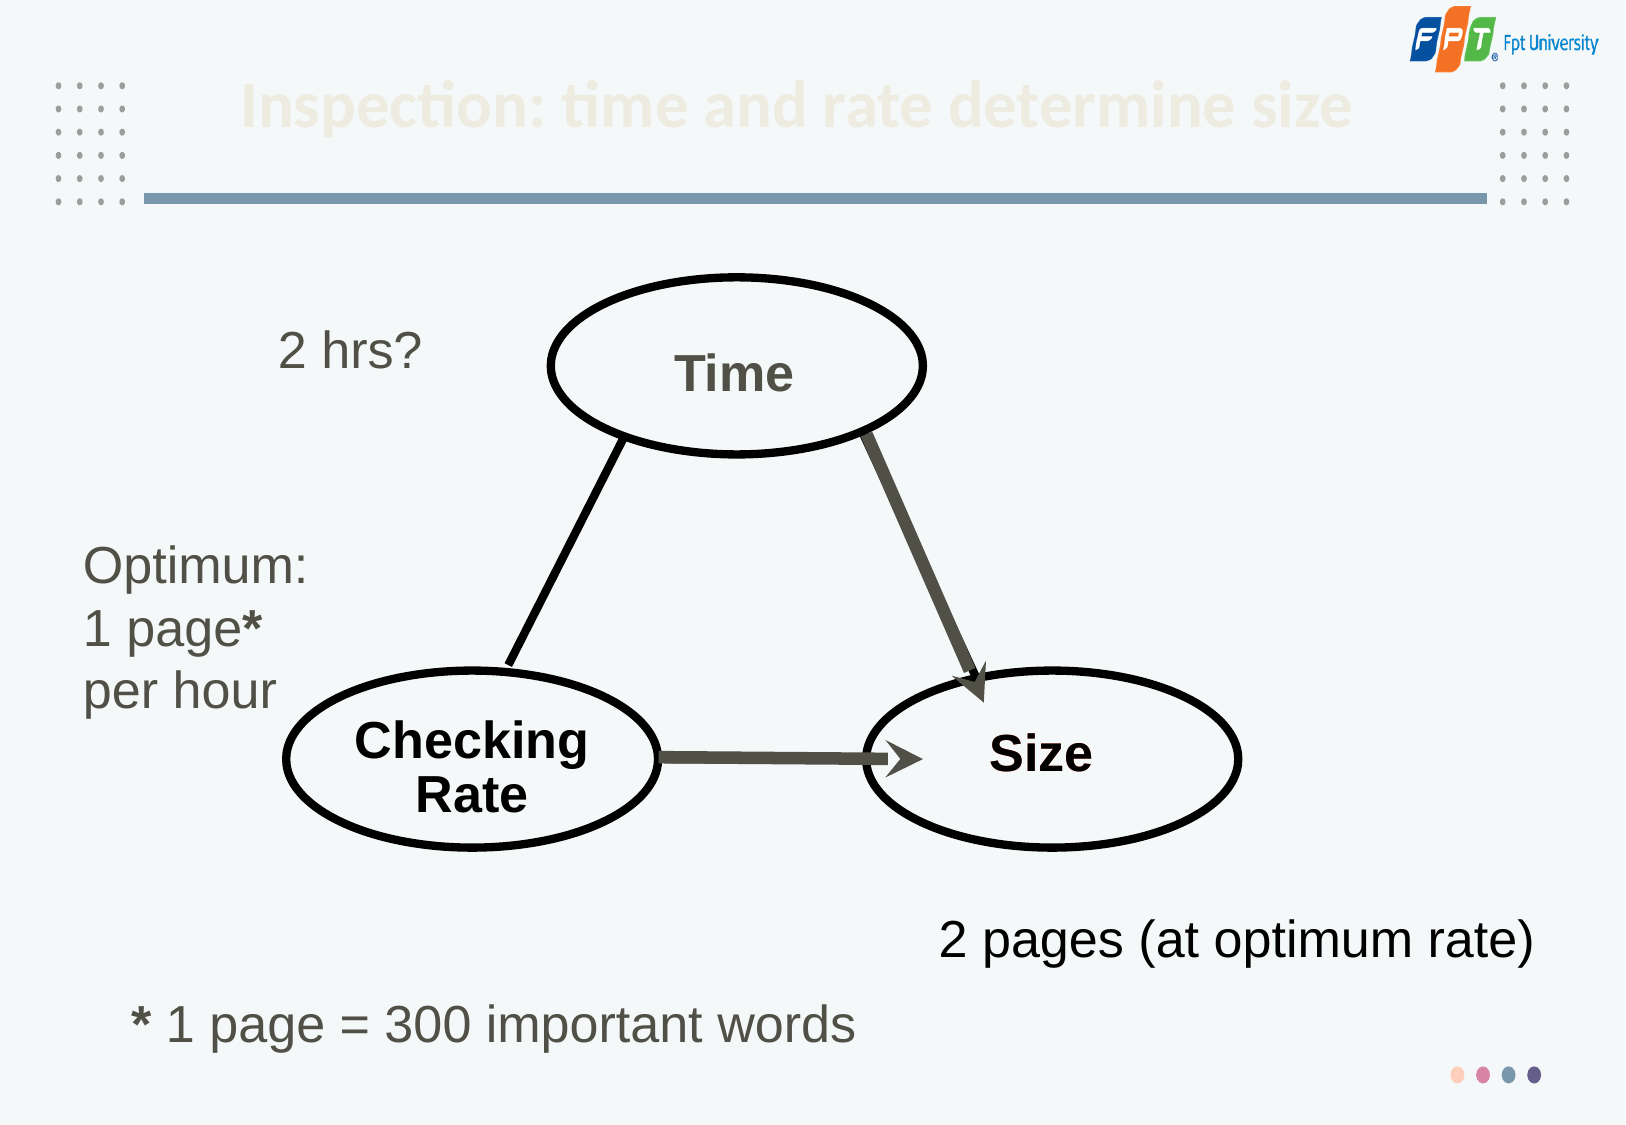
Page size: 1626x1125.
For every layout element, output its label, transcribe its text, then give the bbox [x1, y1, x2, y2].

text_box Time [663, 343, 806, 407]
text_box [286, 670, 658, 824]
text_box [866, 670, 1239, 848]
text_box * 1 page = 300 important words [115, 982, 901, 1061]
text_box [658, 434, 984, 760]
title Inspection: time and rate determine size [47, 65, 1548, 262]
text_box [550, 277, 923, 447]
text_box [357, 829, 587, 848]
text_box 2 pages (at optimum rate) [922, 898, 1551, 977]
text_box Checking Rate [344, 710, 600, 829]
text_box Optimum: 1 page* per hour [67, 524, 325, 728]
picture [1383, 6, 1624, 88]
text_box Size [978, 724, 1105, 787]
text_box 2 hrs? [262, 308, 439, 387]
